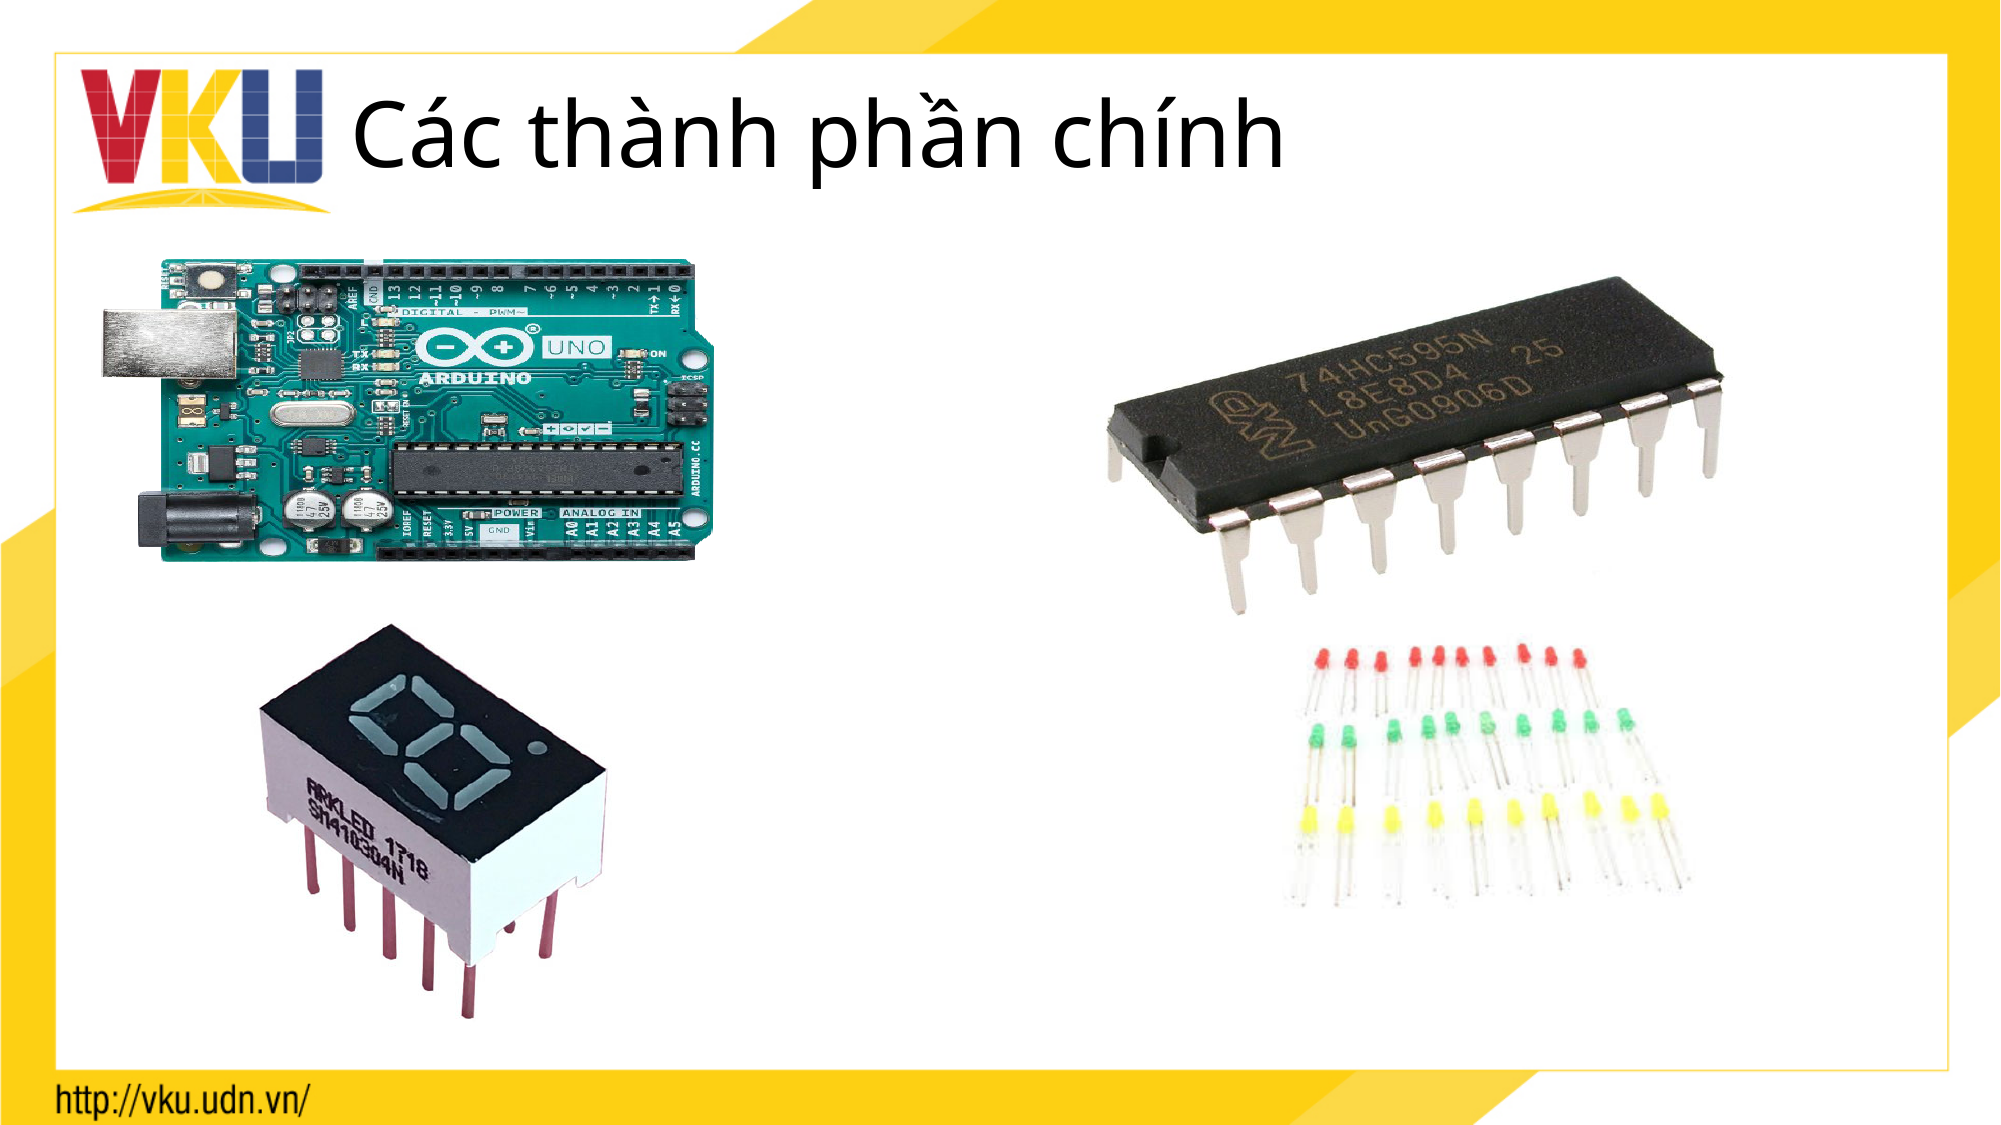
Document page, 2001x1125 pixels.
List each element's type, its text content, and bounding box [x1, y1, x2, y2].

picture [0, 0, 2001, 1125]
title Các thành phần chính [335, 59, 1863, 216]
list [997, 234, 1824, 656]
